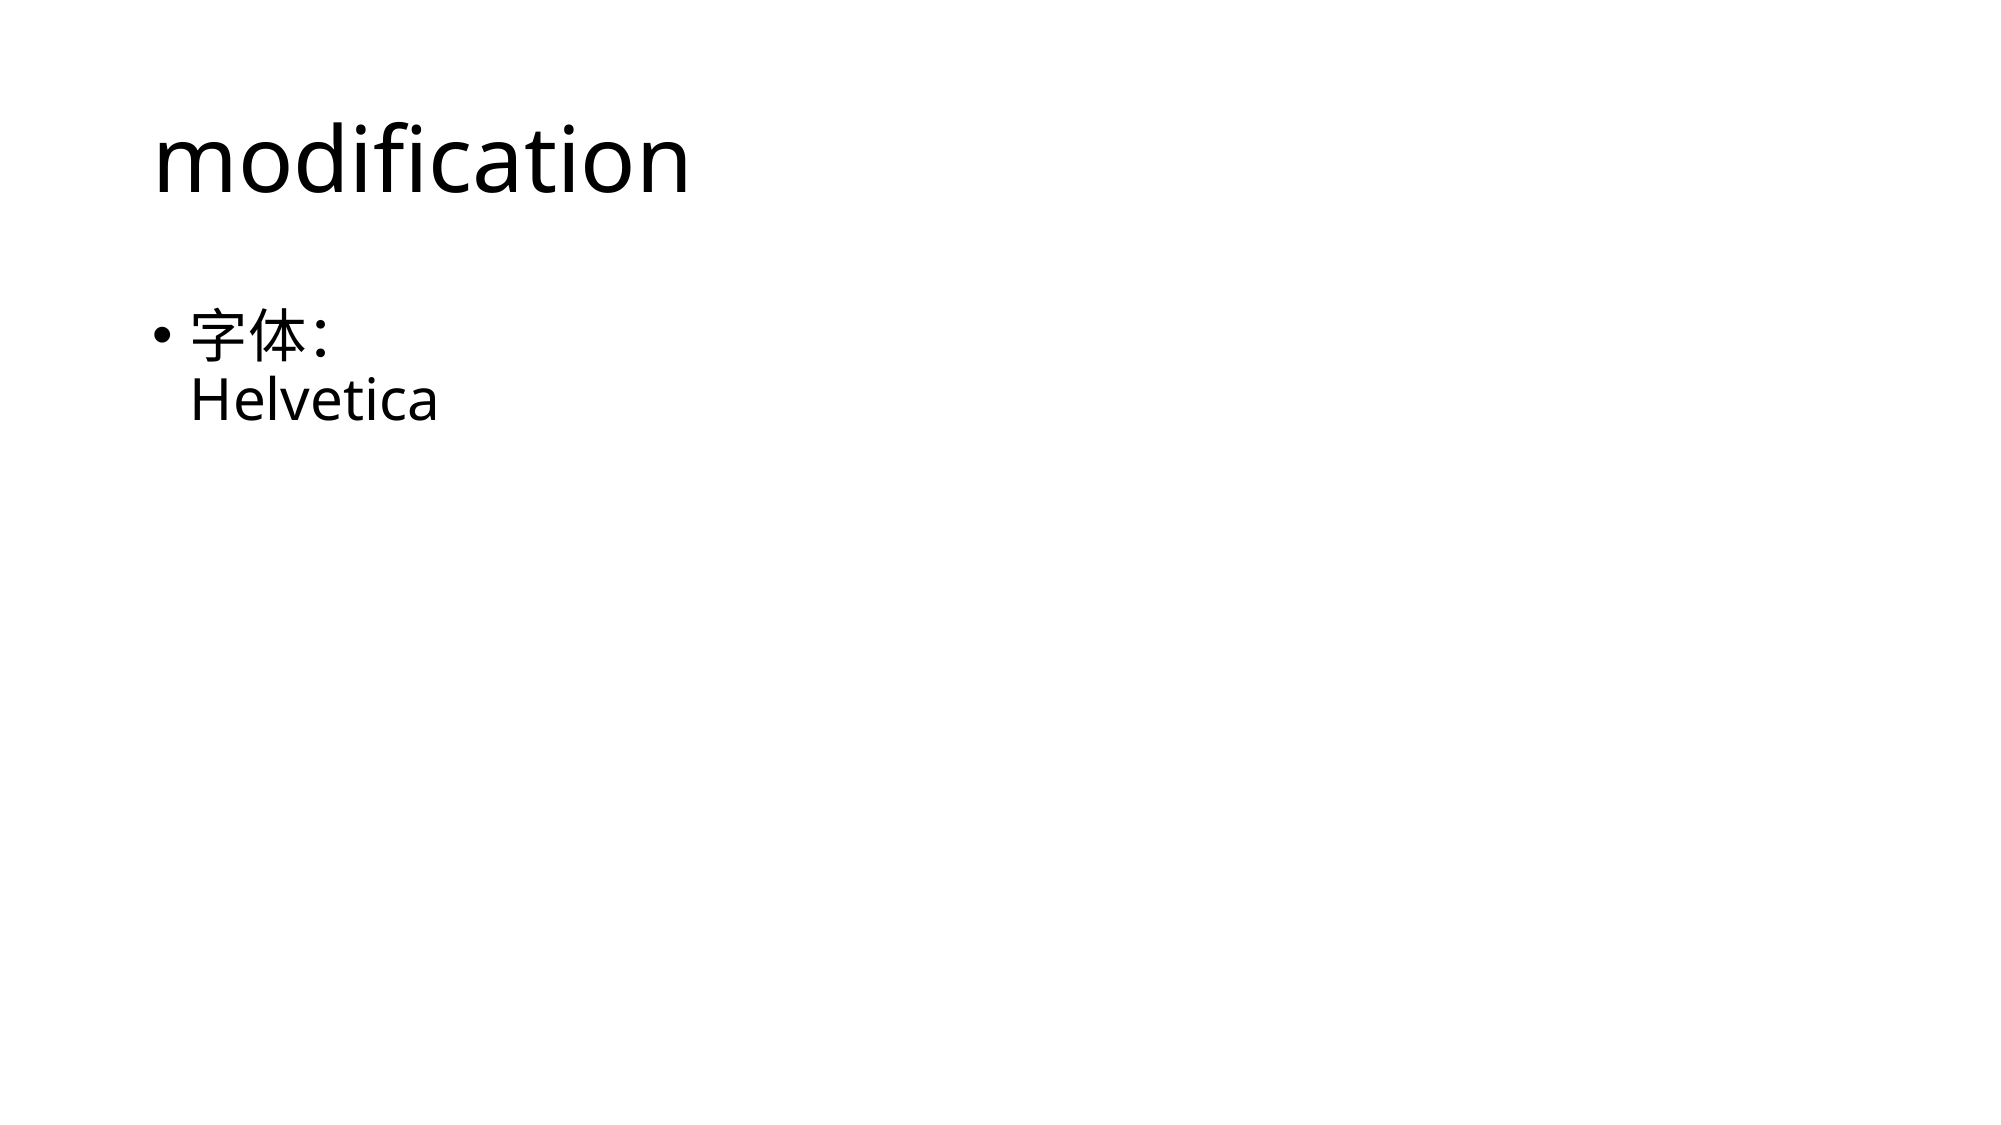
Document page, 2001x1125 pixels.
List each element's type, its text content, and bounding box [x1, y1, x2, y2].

title modification [137, 54, 1863, 273]
list 字体：Helvetica [137, 299, 606, 953]
